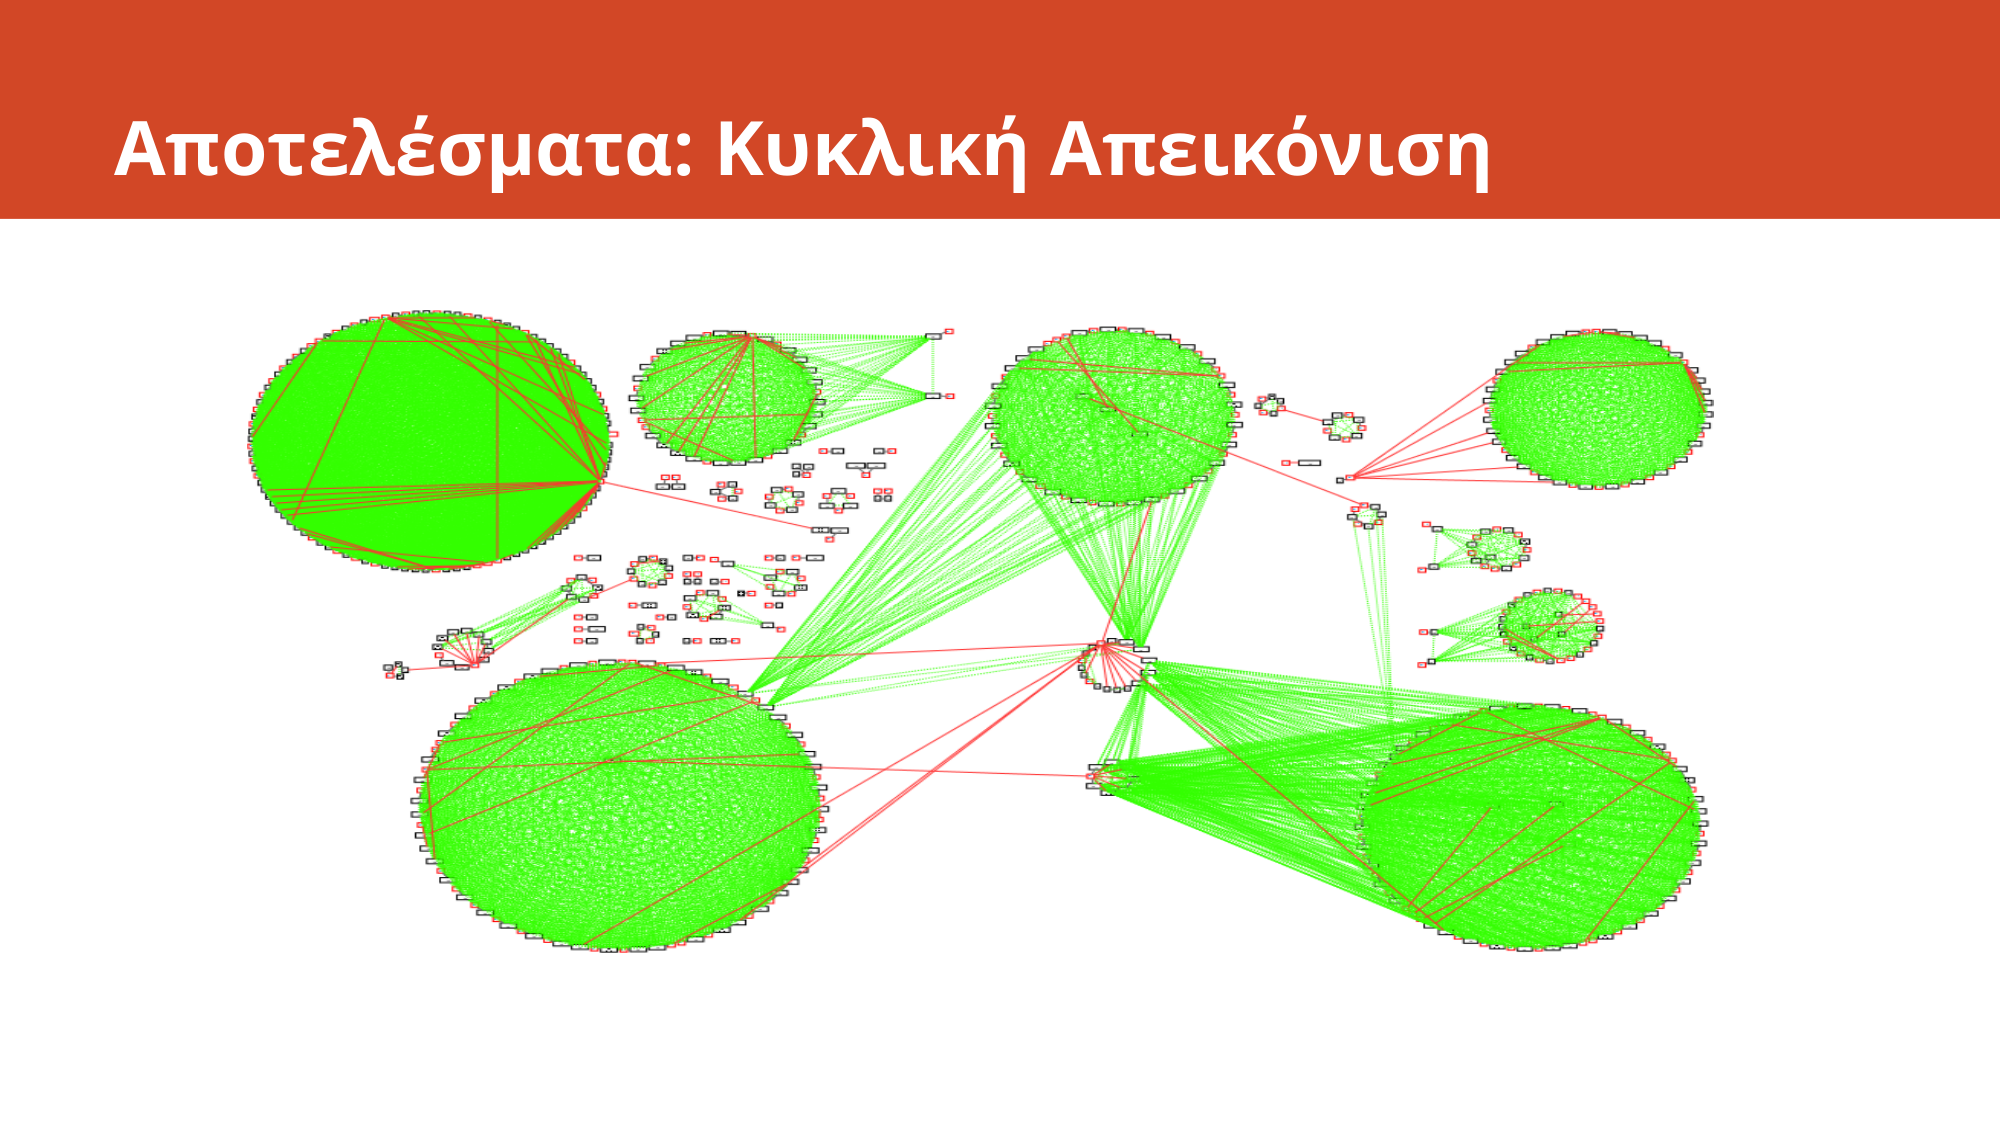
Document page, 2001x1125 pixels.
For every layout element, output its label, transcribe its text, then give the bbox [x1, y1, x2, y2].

title Αποτελέσματα: Κυκλική Απεικόνιση [99, 0, 1863, 199]
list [247, 308, 1714, 955]
